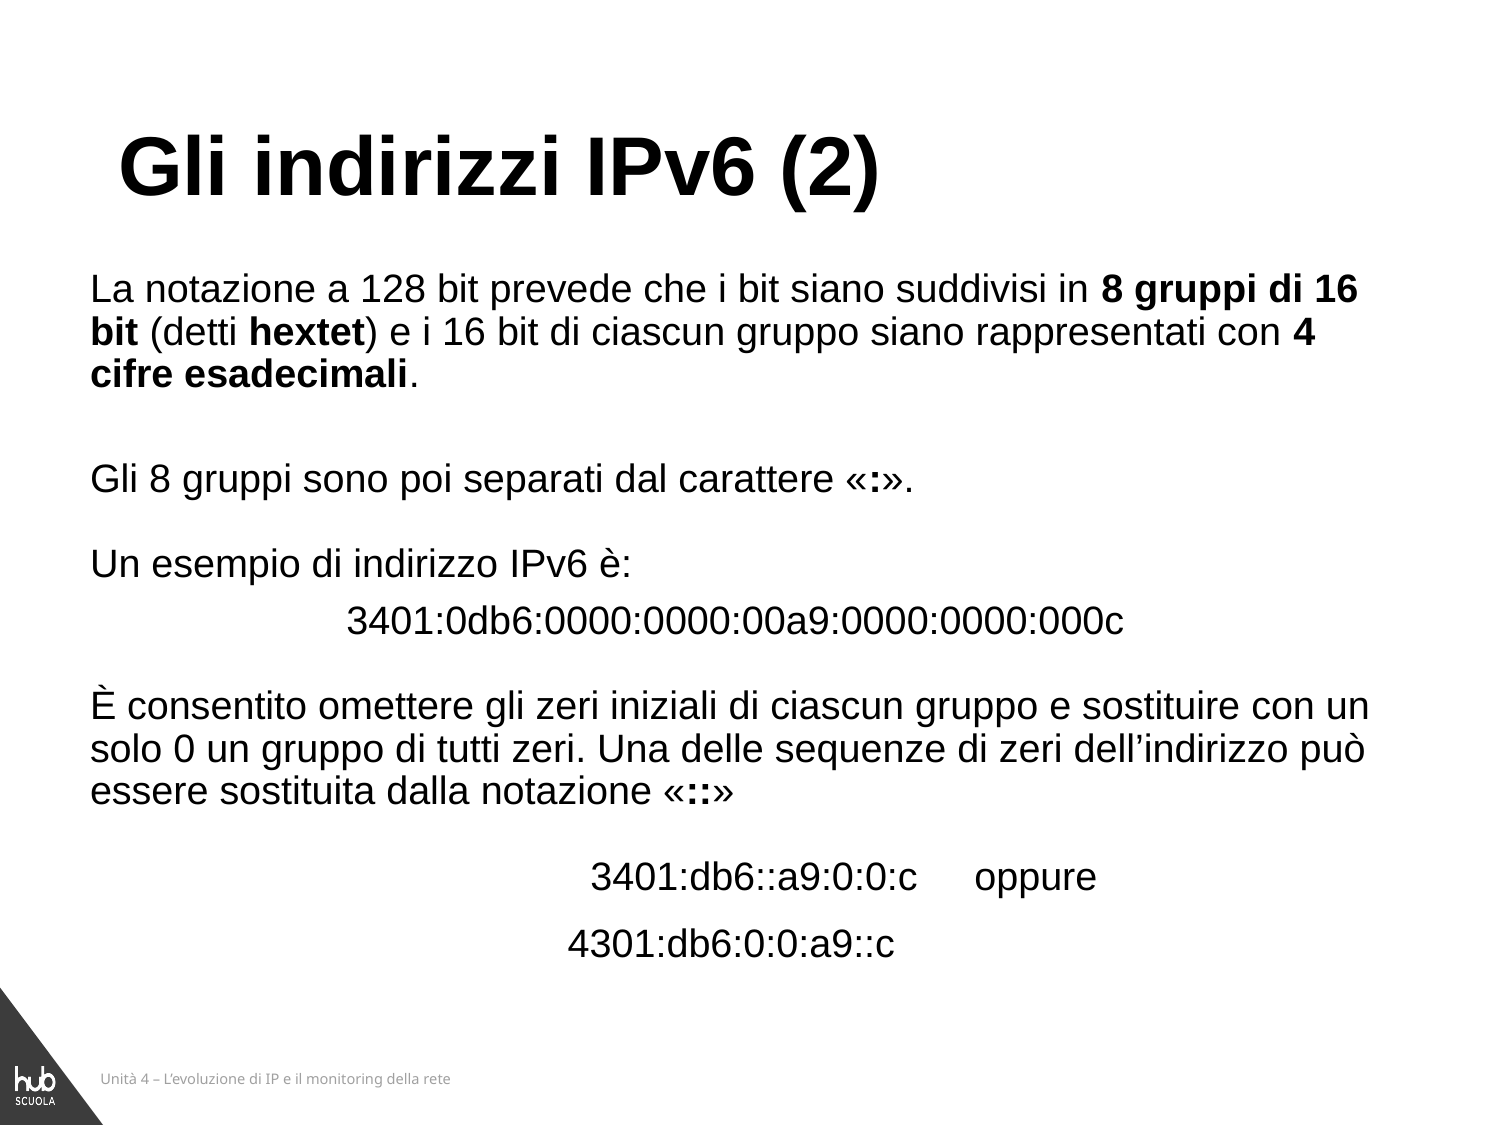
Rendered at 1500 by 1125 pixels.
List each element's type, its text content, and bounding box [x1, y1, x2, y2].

picture [15, 1066, 56, 1106]
title Gli indirizzi IPv6 (2) [103, 59, 1397, 260]
list La notazione a 128 bit prevede che i bit siano suddivisi in 8 gruppi di 16 bit (detti hextet) e i 16 bit di ciascun gruppo siano rappresentati con 4 cifre esadecimali. Gli 8 gruppi sono poi separati dal carattere «:». Un esempio di indirizzo IPv6 è: 3401:0db6:0000:0000:00a9:0000:0000:000c È consentito omettere gli zeri iniziali di ciascun gruppo e sostituire con un solo 0 un gruppo di tutti zeri. Una delle sequenze di zeri dell’indirizzo può essere sostituita dalla notazione «::» 3401:db6::a9:0:0:c oppure 4301:db6:0:0:a9::c [75, 260, 1397, 999]
